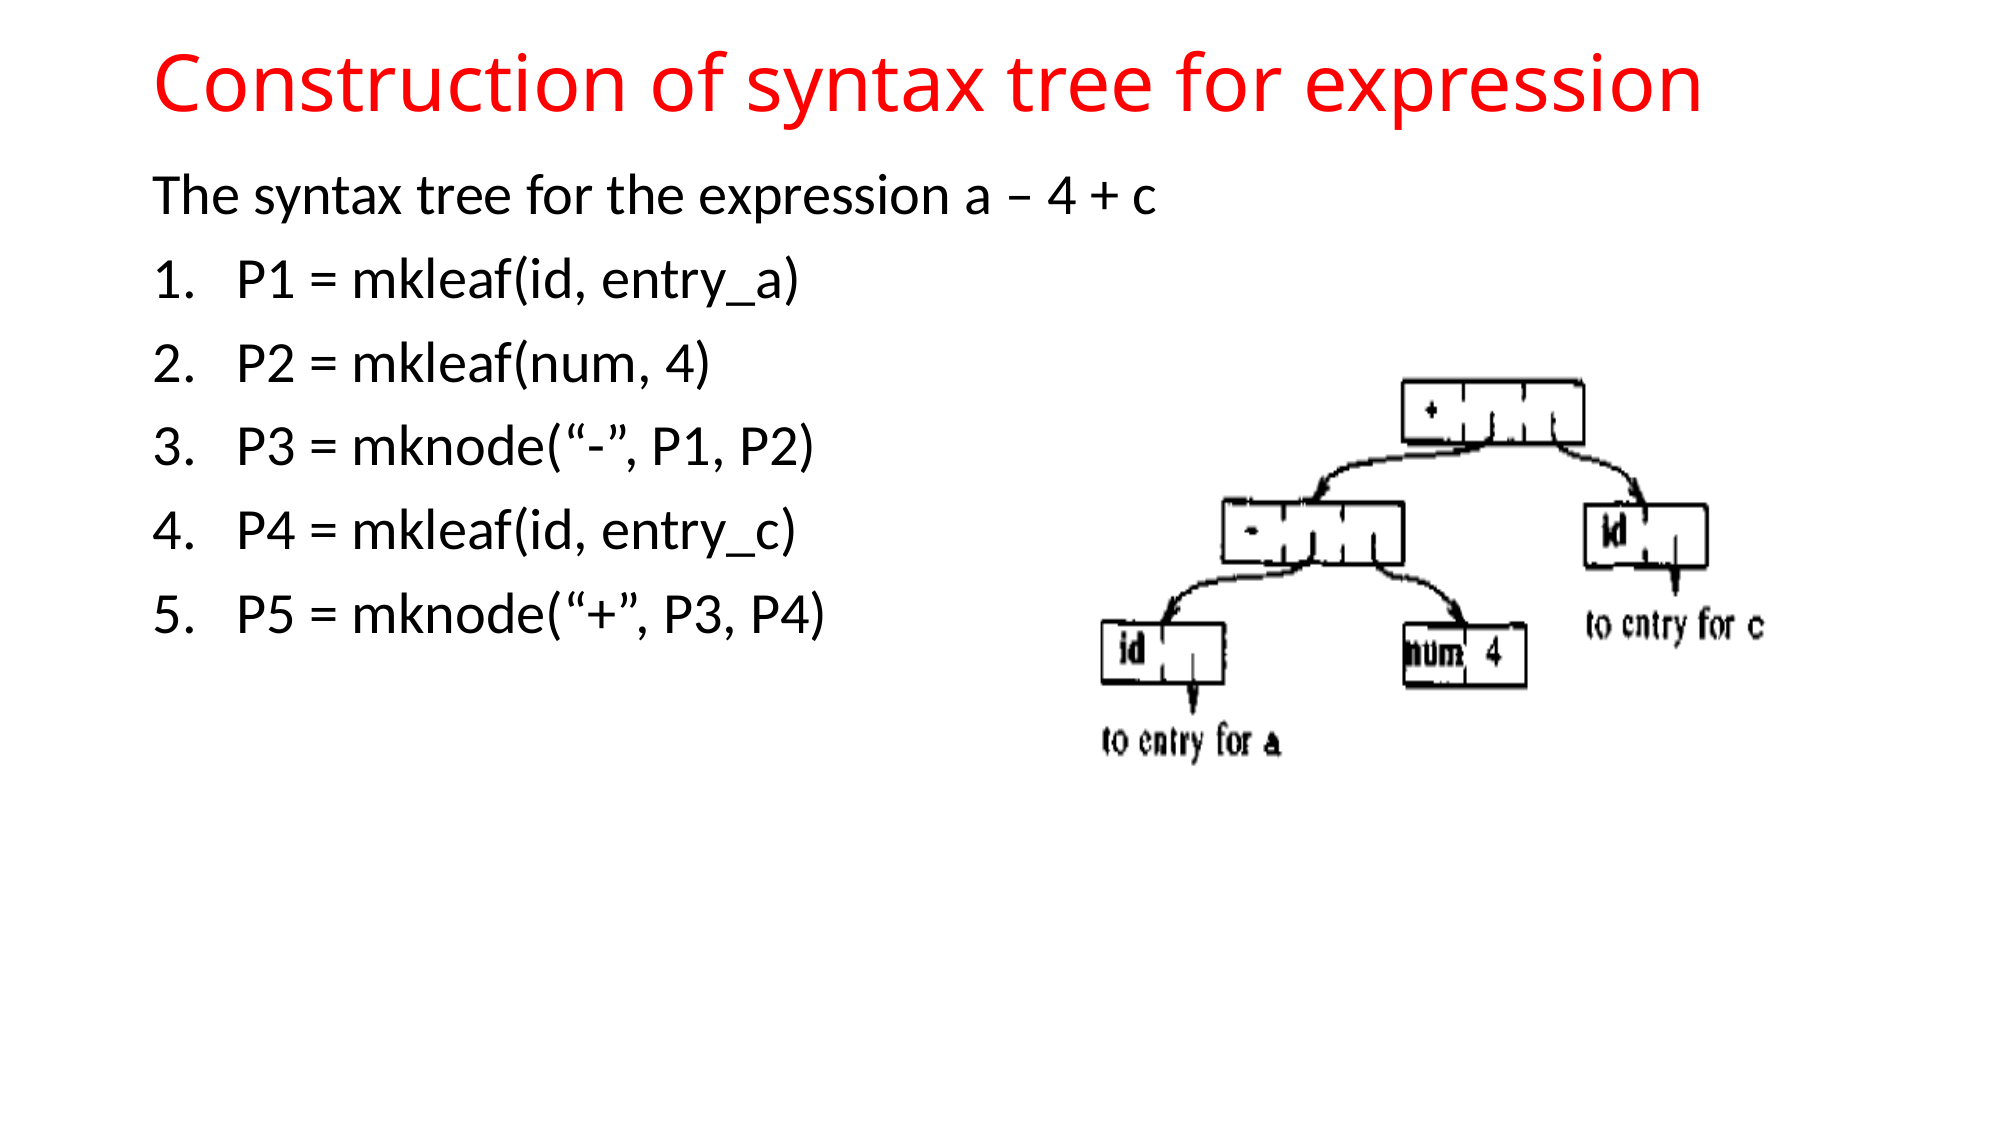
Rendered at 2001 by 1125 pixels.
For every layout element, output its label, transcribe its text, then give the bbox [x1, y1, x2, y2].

picture [1029, 268, 1875, 814]
title Construction of syntax tree for expression [137, 35, 1863, 137]
list The syntax tree for the expression a – 4 + c P1 = mkleaf(id, entry_a) P2 = mkleaf(num, 4) P3 = mknode(“-”, P1, P2) P4 = mkleaf(id, entry_c) P5 = mknode(“+”, P3, P4) [137, 156, 1863, 1005]
